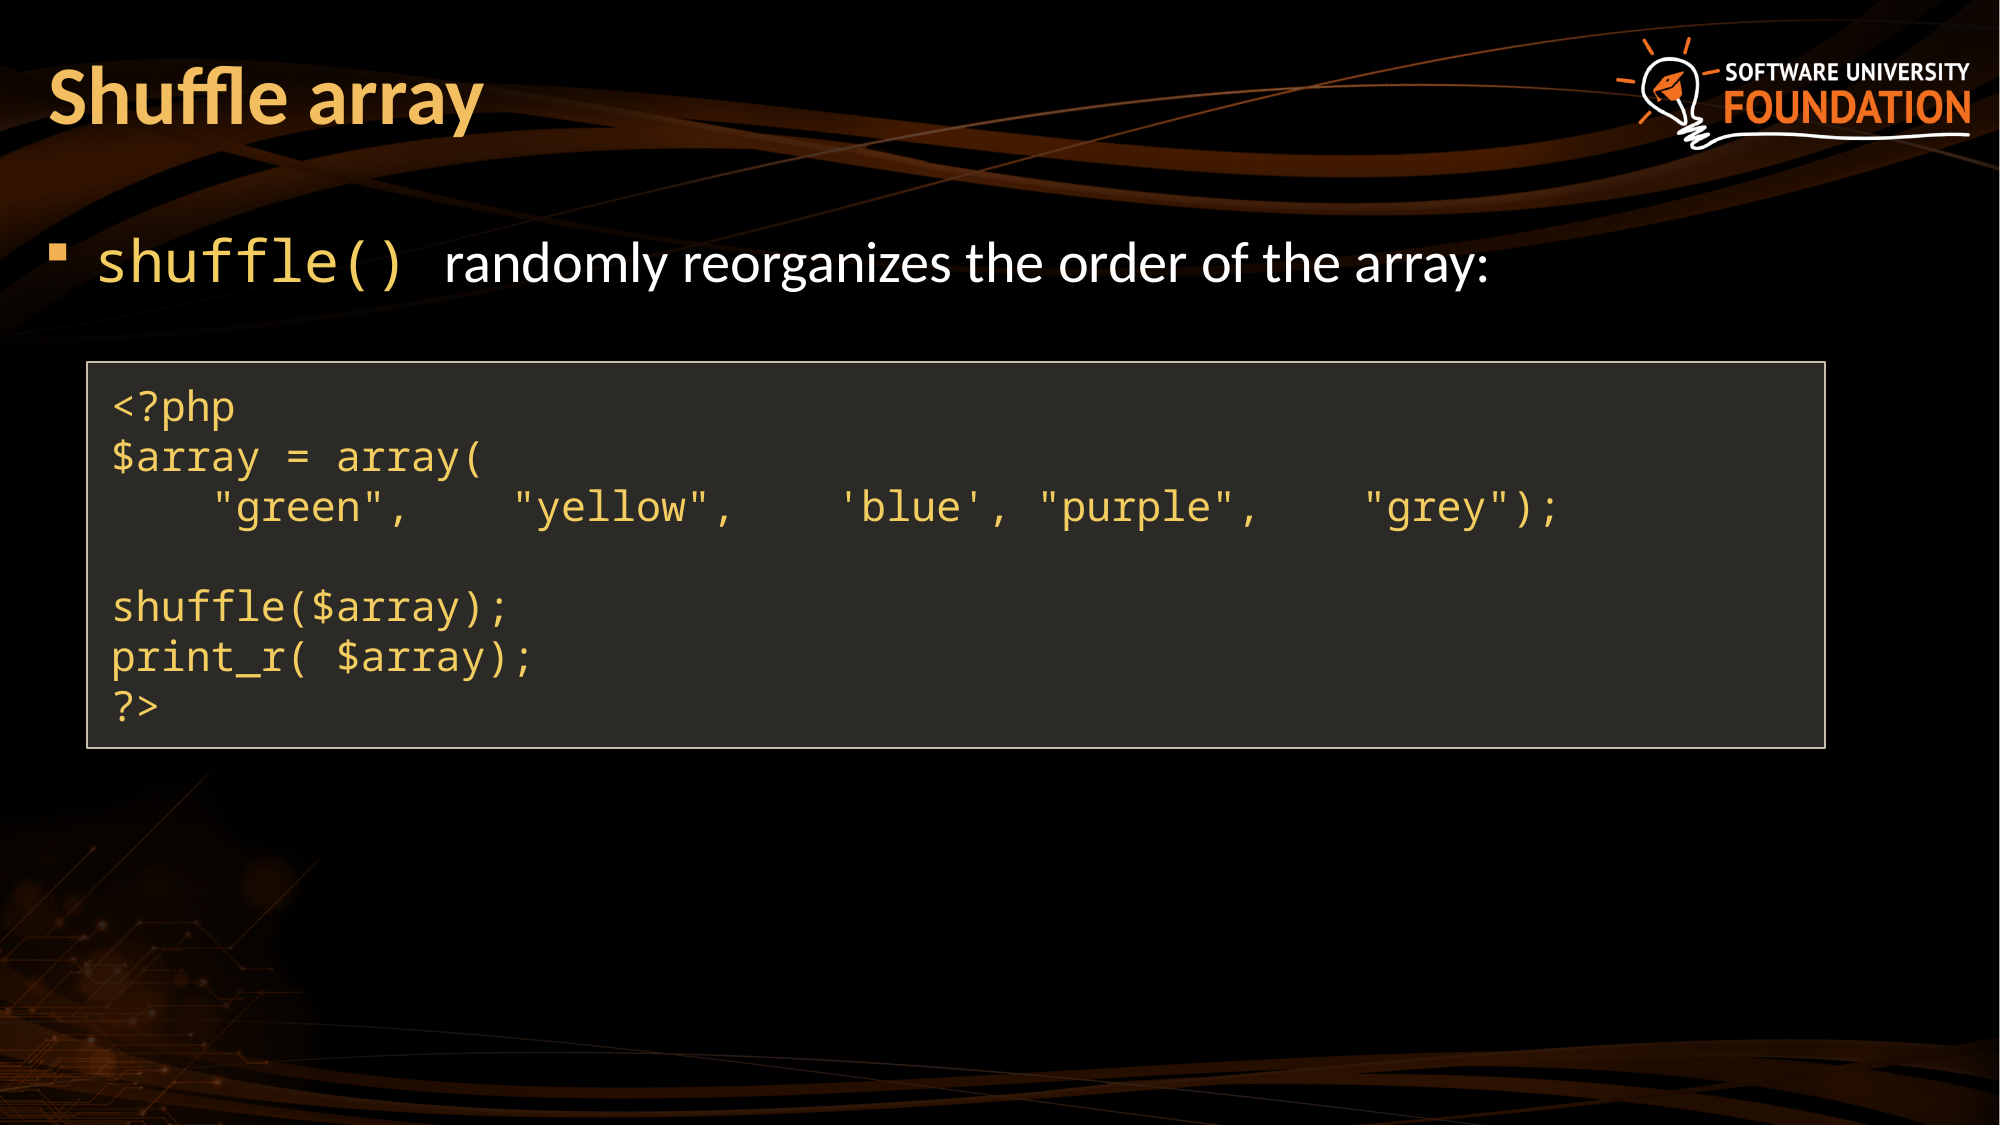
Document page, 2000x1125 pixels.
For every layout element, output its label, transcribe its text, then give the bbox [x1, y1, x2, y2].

list shuffle() randomly reorganizes the order of the array: [26, 215, 1963, 325]
title Shuffle array [30, 6, 1602, 189]
picture [0, 0, 2000, 1125]
text_box <?php $array = array( "green", "yellow", 'blue', "purple", "grey"); shuffle($array); print_r( $array); ?> [87, 362, 1825, 748]
